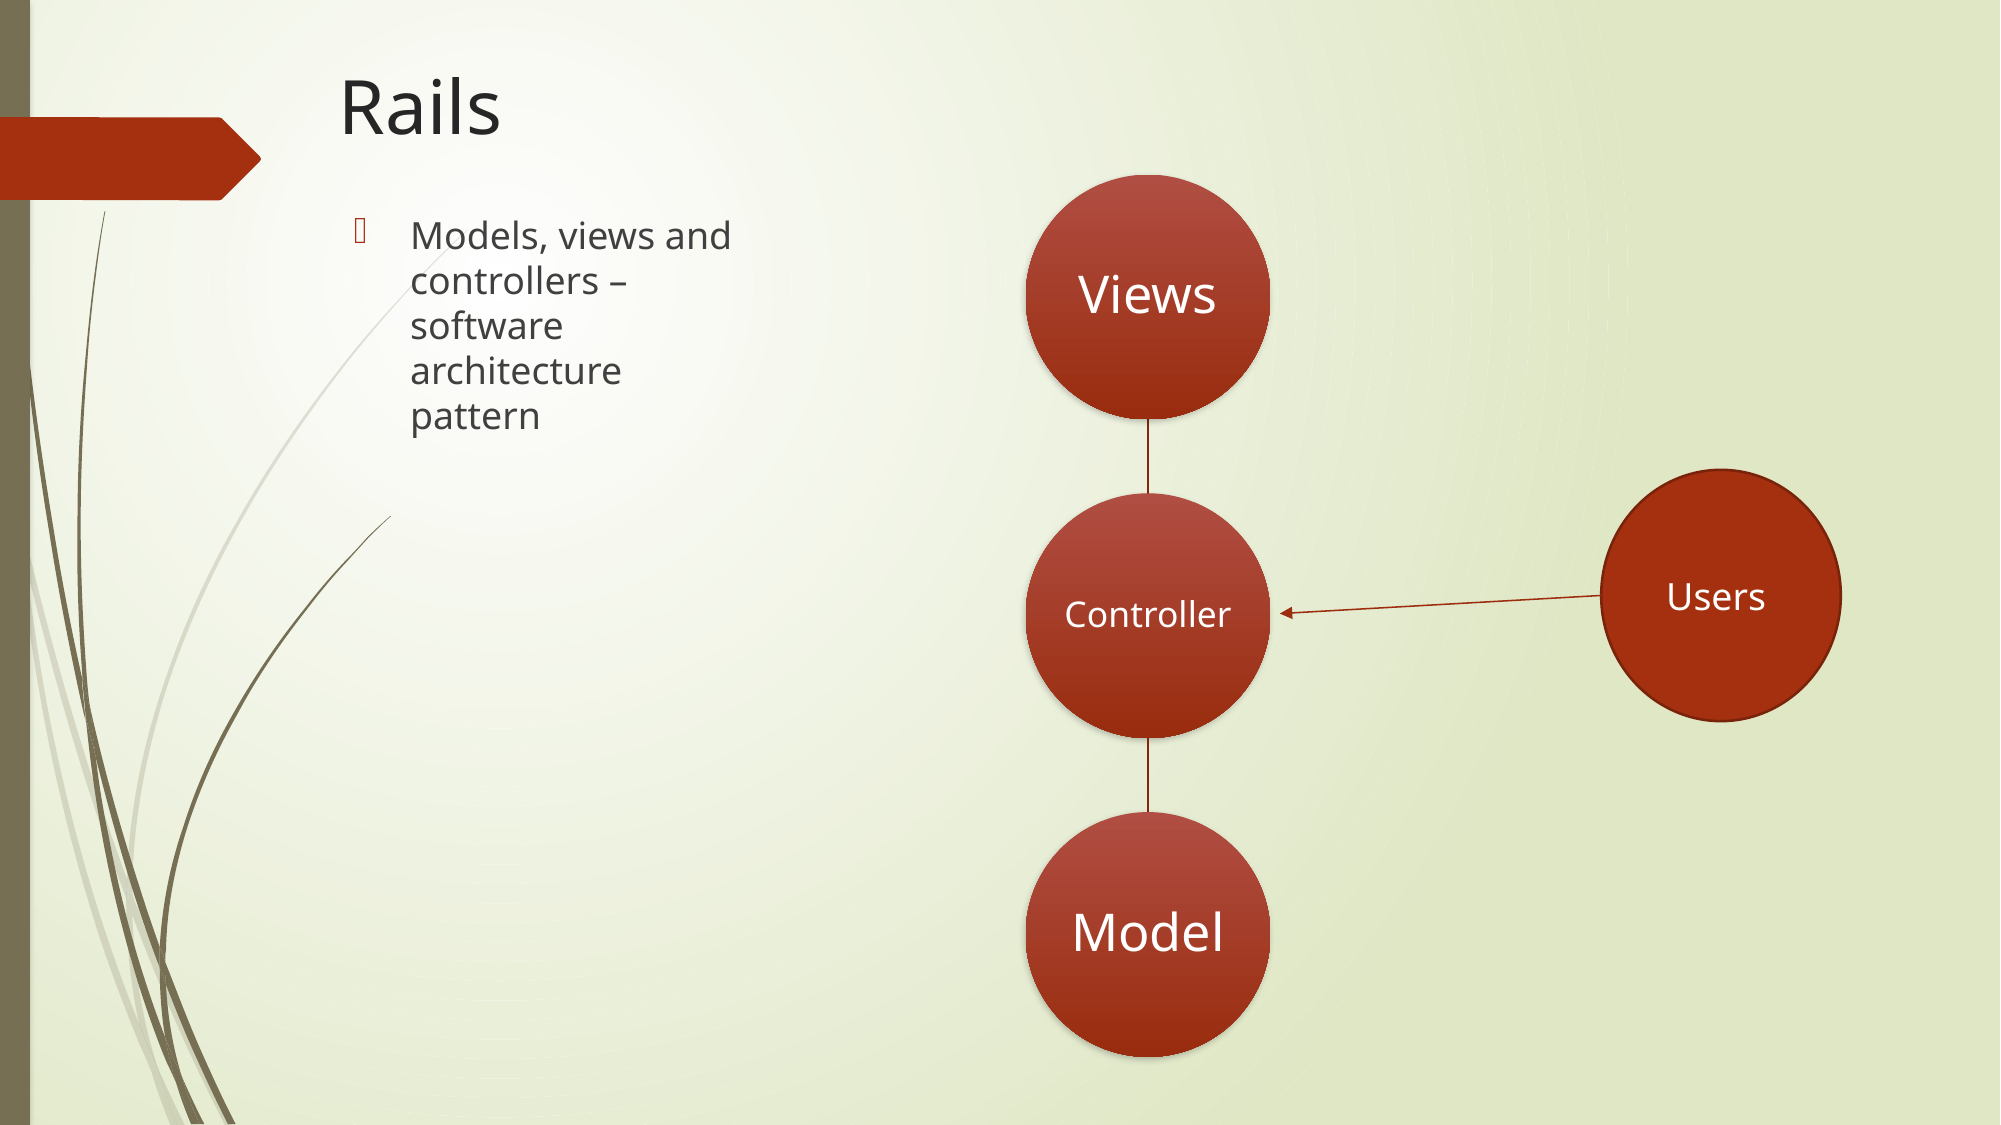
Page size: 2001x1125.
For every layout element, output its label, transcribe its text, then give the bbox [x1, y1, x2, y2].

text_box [481, 170, 1815, 1061]
text_box Users [1819, 520, 1843, 671]
list Models, views and controllers – software architecture pattern [338, 204, 476, 970]
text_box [1279, 595, 1602, 614]
title Rails [324, 51, 1786, 262]
